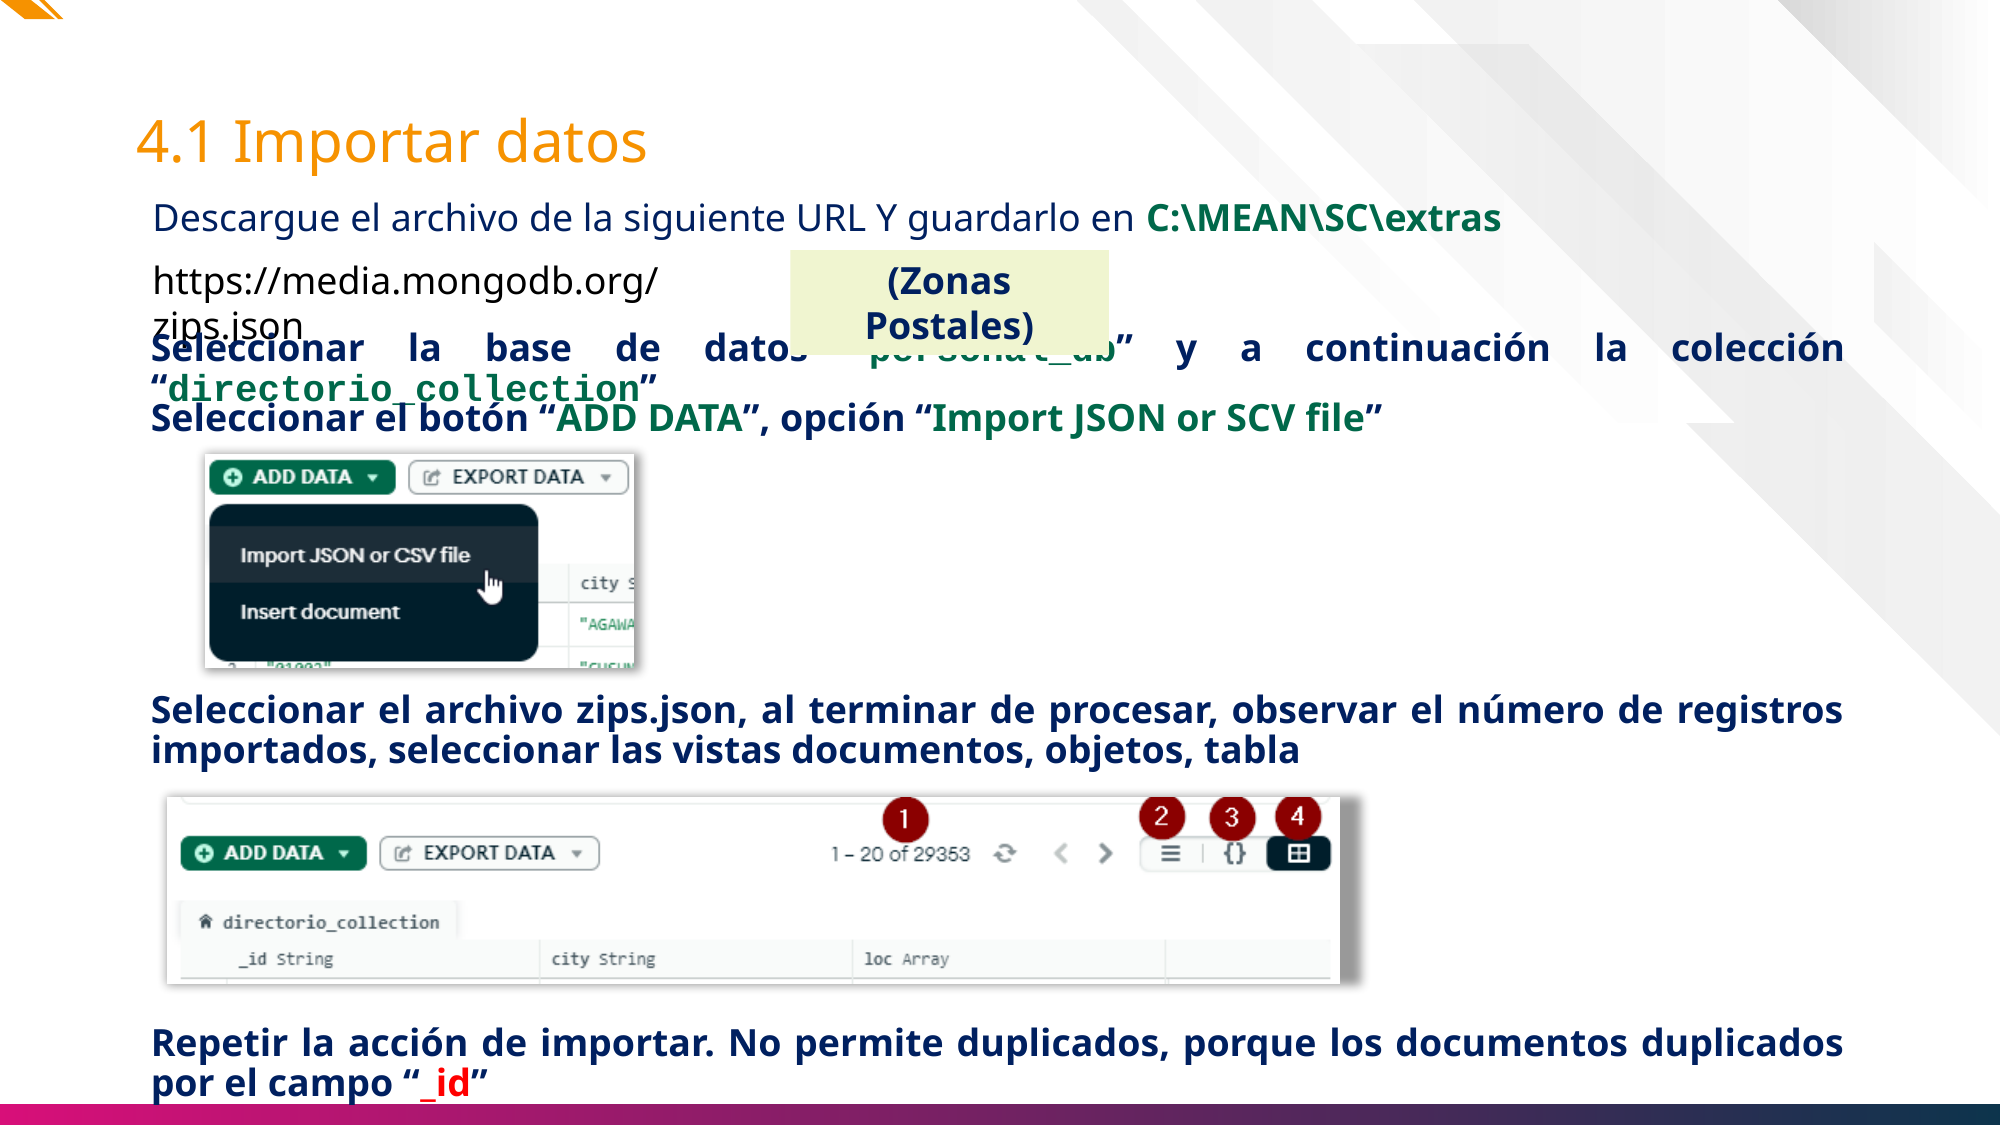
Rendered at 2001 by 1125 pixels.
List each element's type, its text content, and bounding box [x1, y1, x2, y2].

text_box Seleccionar el archivo zips.json, al terminar de procesar, observar el número de registros importados, seleccionar las vistas documentos, objetos, tabla [135, 683, 1861, 780]
text_box Repetir la acción de importar. No permite duplicados, porque los documentos duplicados por el campo “_id” [135, 1016, 1861, 1113]
text_box https://media.mongodb.org/zips.json [137, 250, 754, 321]
picture [205, 454, 634, 668]
picture [167, 797, 1340, 984]
text_box Seleccionar el botón “ADD DATA”, opción “Import JSON or SCV file” [135, 391, 1861, 448]
text_box Seleccionar la base de datos “personal_db” y a continuación la colección “directorio_collection” [135, 321, 1861, 391]
title 4.1 Importar datos [135, 112, 1764, 176]
text_box (Zonas Postales) [790, 250, 1109, 355]
list Descargue el archivo de la siguiente URL Y guardarlo en C:\MEAN\SC\extras [137, 191, 1863, 845]
